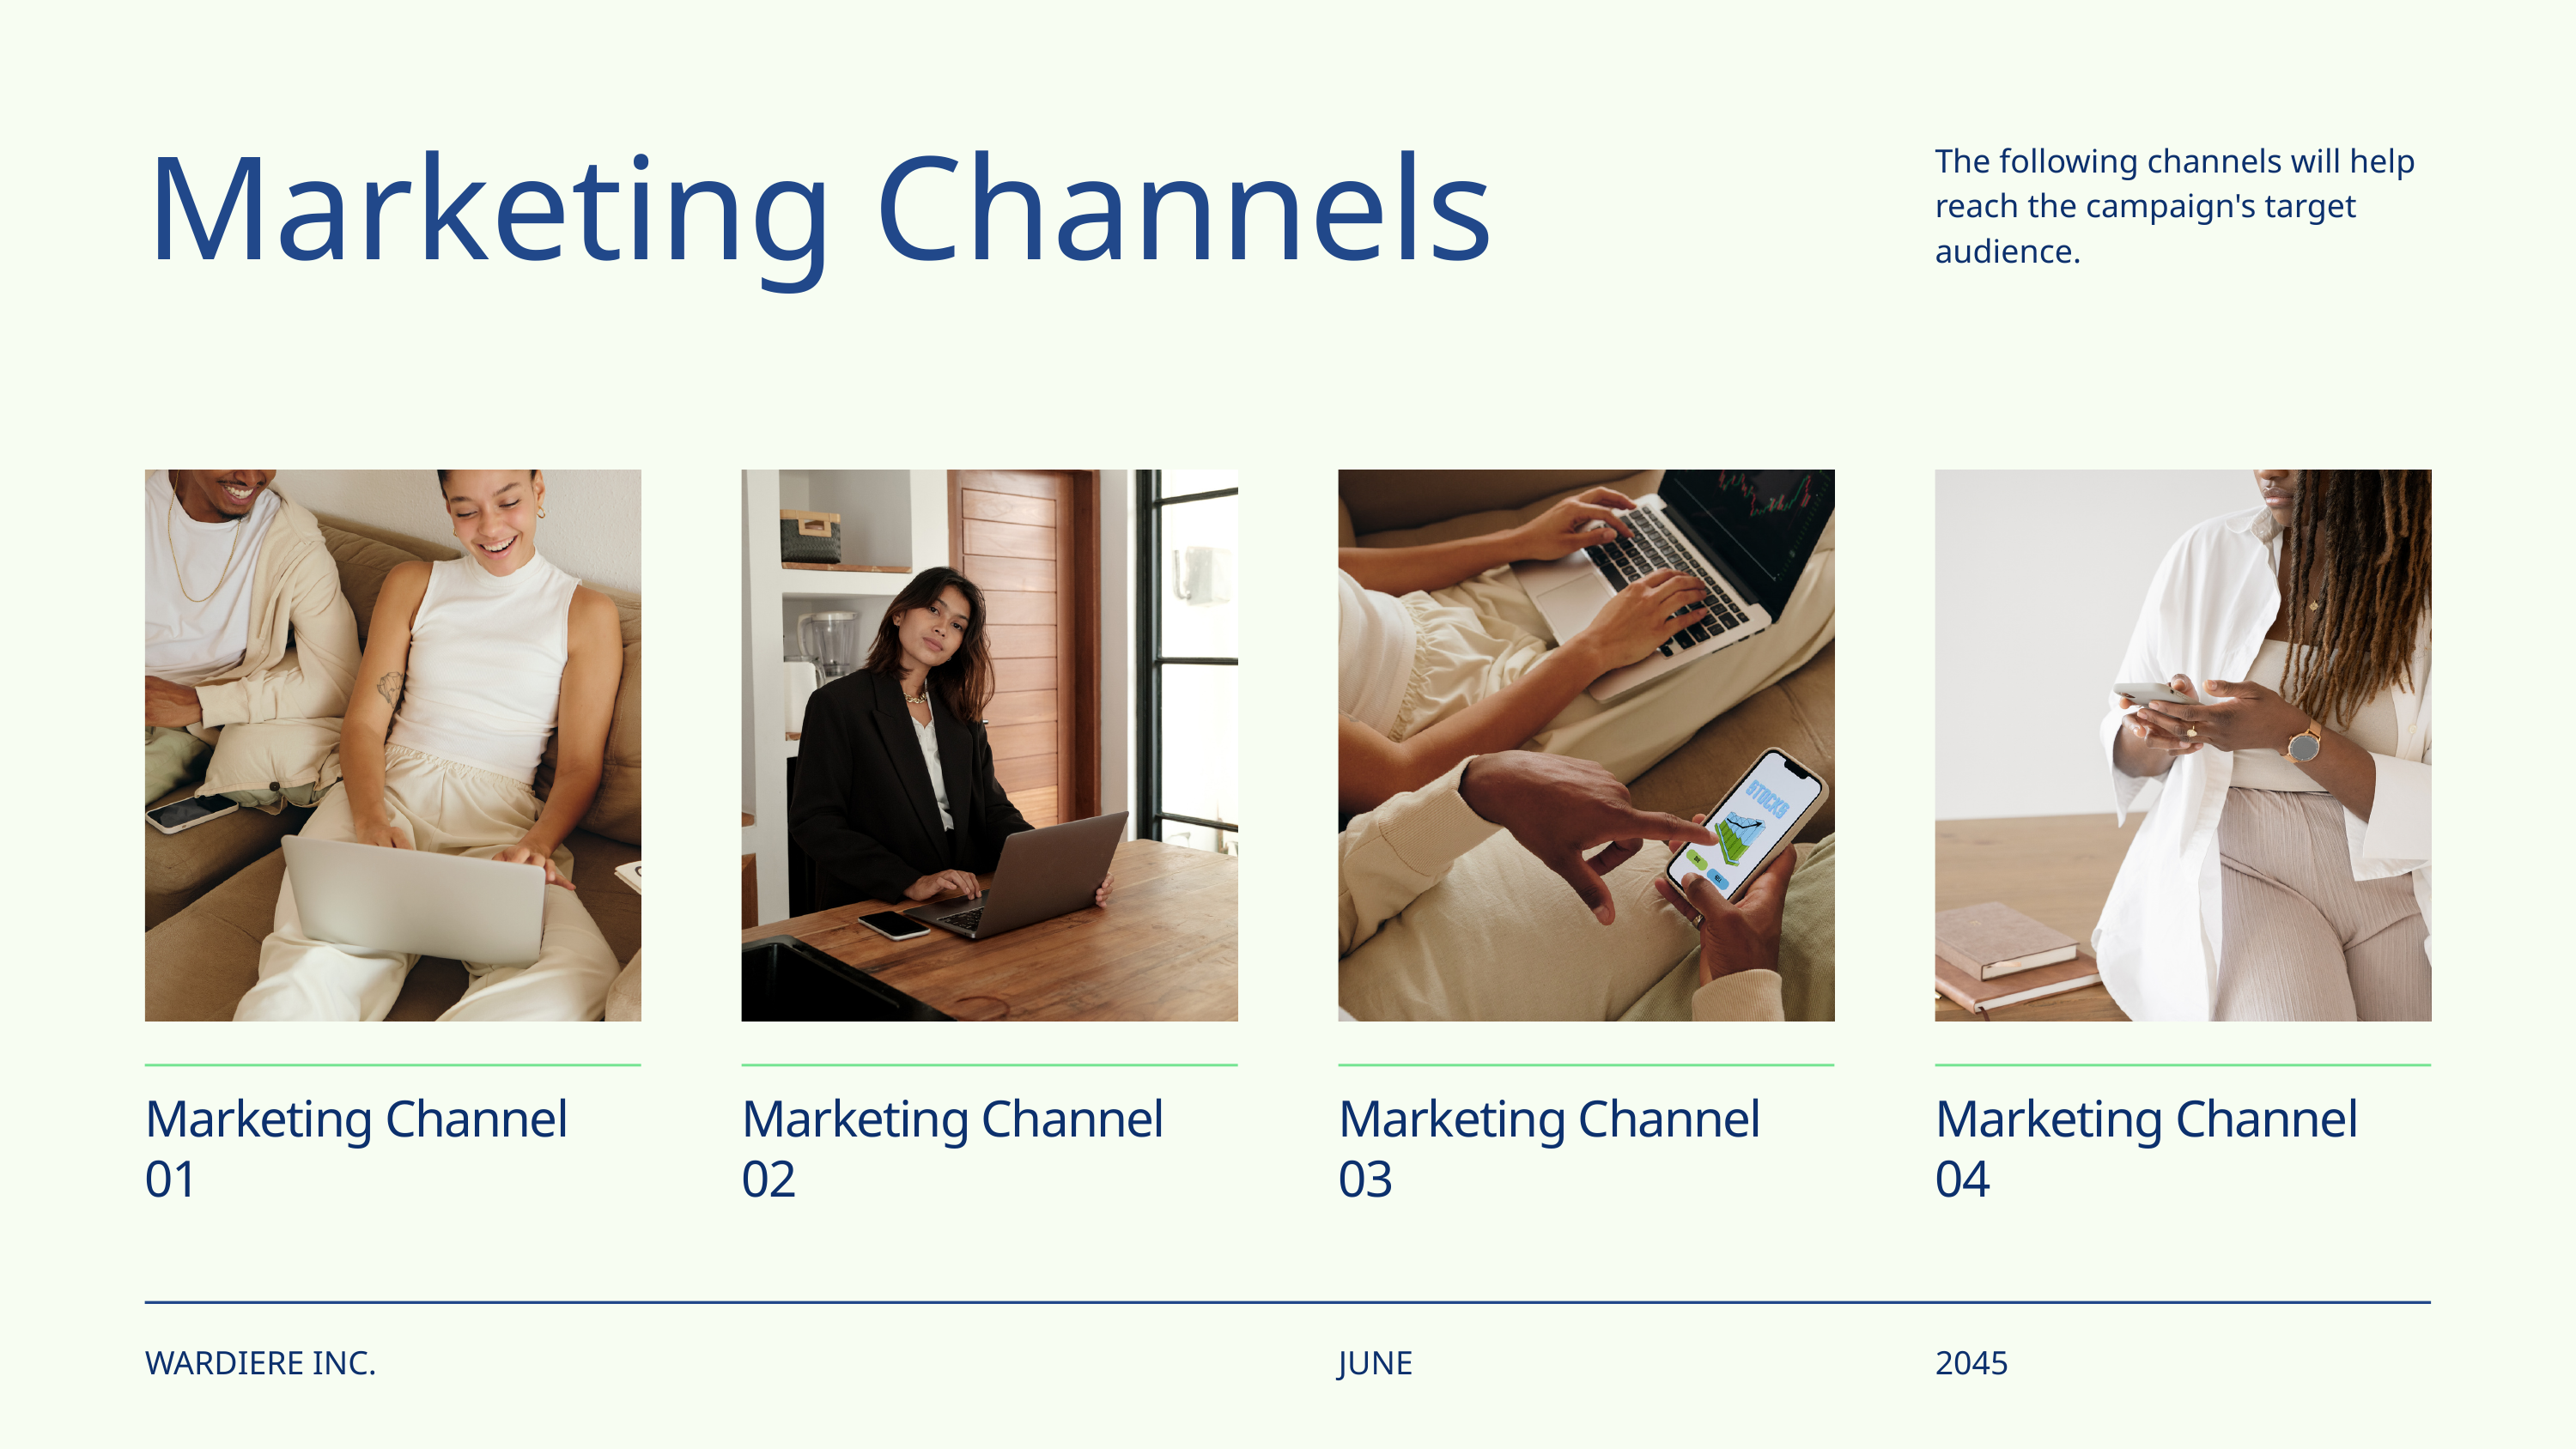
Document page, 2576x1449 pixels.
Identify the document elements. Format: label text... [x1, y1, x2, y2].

text_box Marketing Channel 03 [1338, 1086, 1774, 1207]
text_box Marketing Channel 02 [741, 1086, 1177, 1207]
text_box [144, 470, 642, 1022]
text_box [1338, 470, 1836, 1022]
text_box WARDIERE INC. [144, 1336, 638, 1381]
text_box The following channels will help reach the campaign's target audience. [1935, 134, 2432, 270]
text_box Marketing Channels [144, 123, 1835, 288]
text_box JUNE [1338, 1336, 1836, 1381]
text_box Marketing Channel 04 [1935, 1086, 2371, 1207]
text_box Marketing Channel 01 [144, 1086, 580, 1207]
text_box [1935, 470, 2433, 1022]
text_box 2045 [1935, 1336, 2432, 1381]
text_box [741, 470, 1239, 1022]
